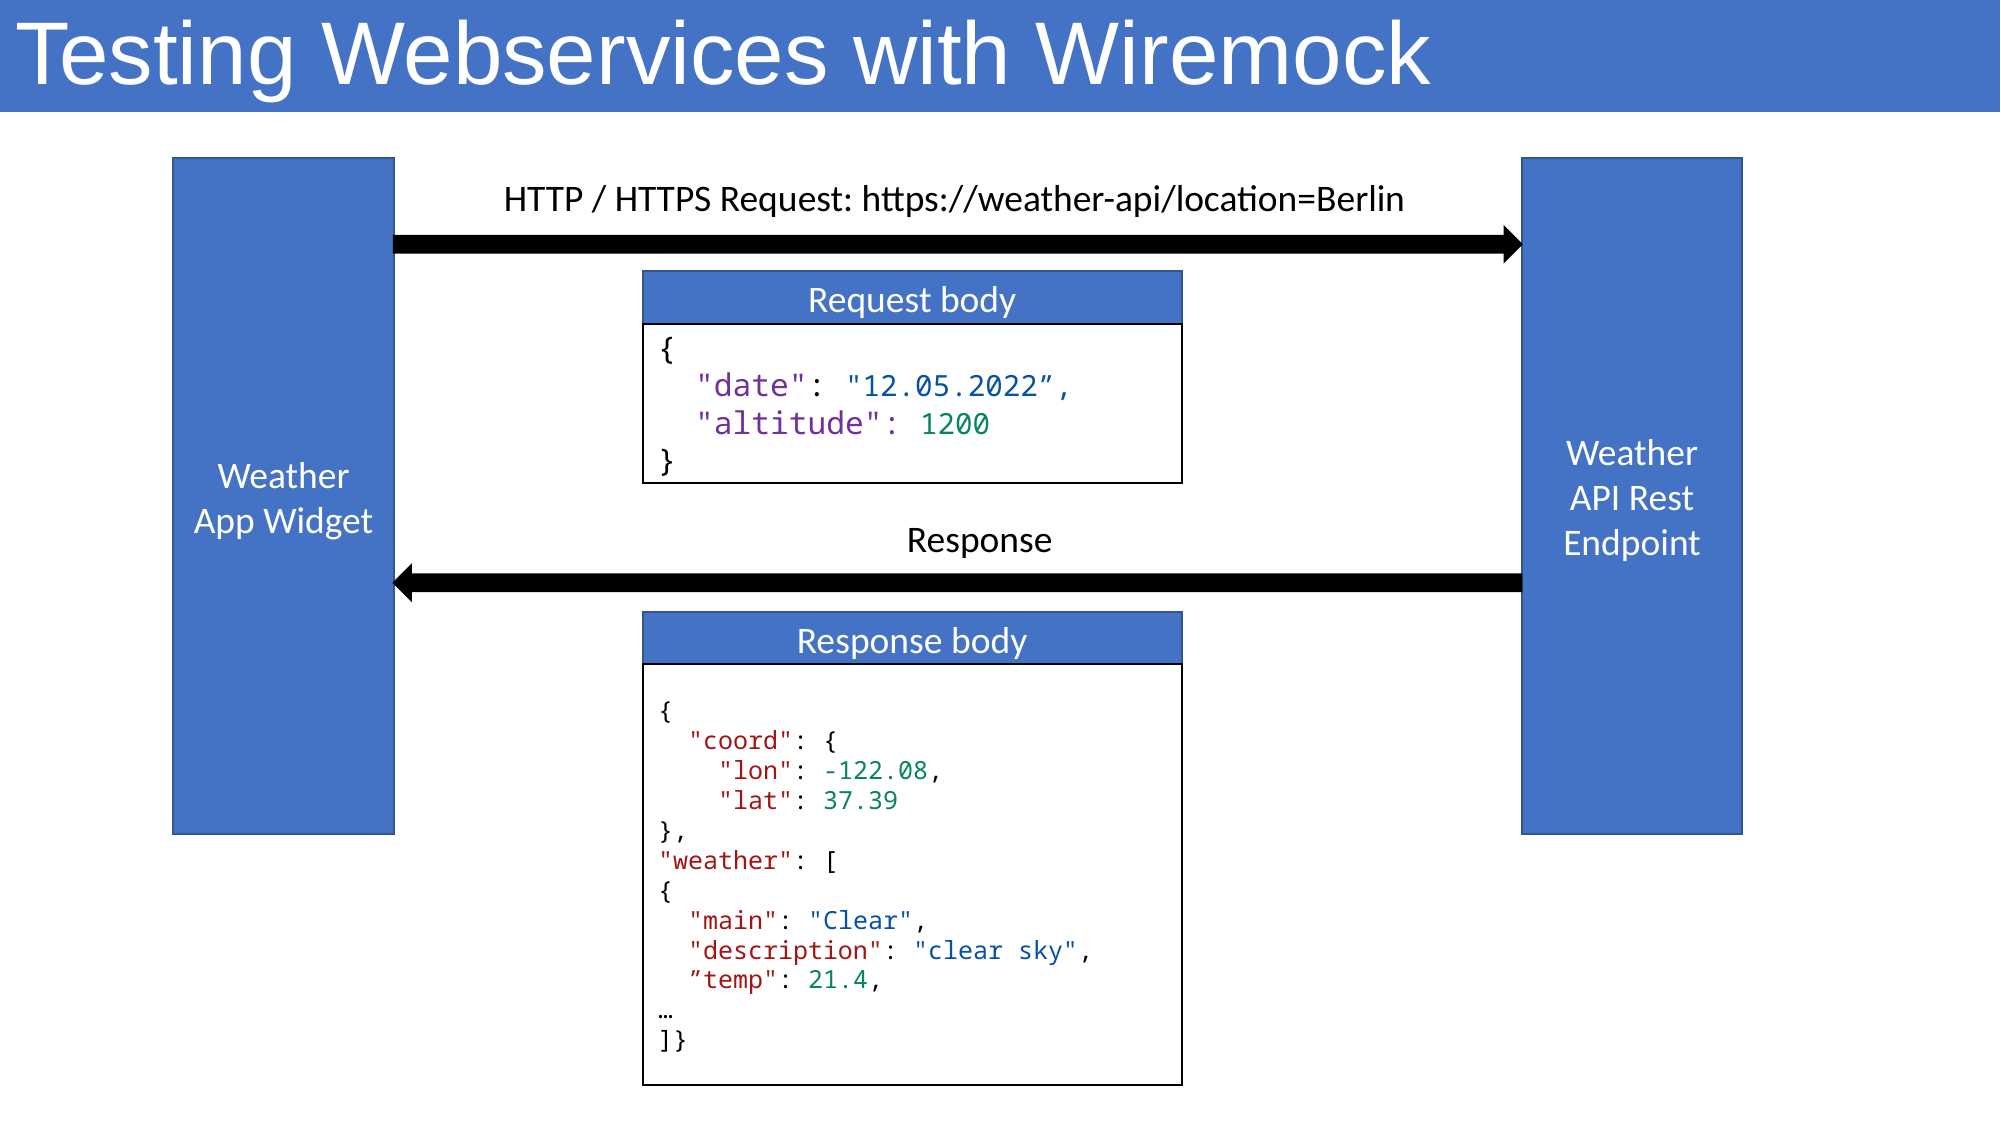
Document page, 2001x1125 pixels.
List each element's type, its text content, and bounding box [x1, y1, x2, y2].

text_box [392, 563, 1523, 603]
text_box Response body [642, 611, 1183, 663]
text_box Weather API Rest Endpoint [1521, 157, 1743, 835]
text_box { "date": "12.05.2022”, "altitude": 1200 } [642, 323, 1183, 484]
text_box HTTP / HTTPS Request: https://weather-api/location=Berlin [413, 166, 1497, 227]
text_box Weather App Widget [172, 157, 395, 835]
text_box Request body [642, 270, 1183, 323]
text_box { "coord": { "lon": -122.08, "lat": 37.39 }, "weather": [ { "main": "Clear", "description": "clear sky", ”temp": 21.4, … ]} [642, 663, 1183, 1086]
text_box [392, 224, 1523, 264]
title Testing Webservices with Wiremock [0, 0, 2000, 112]
text_box Response [437, 507, 1522, 568]
